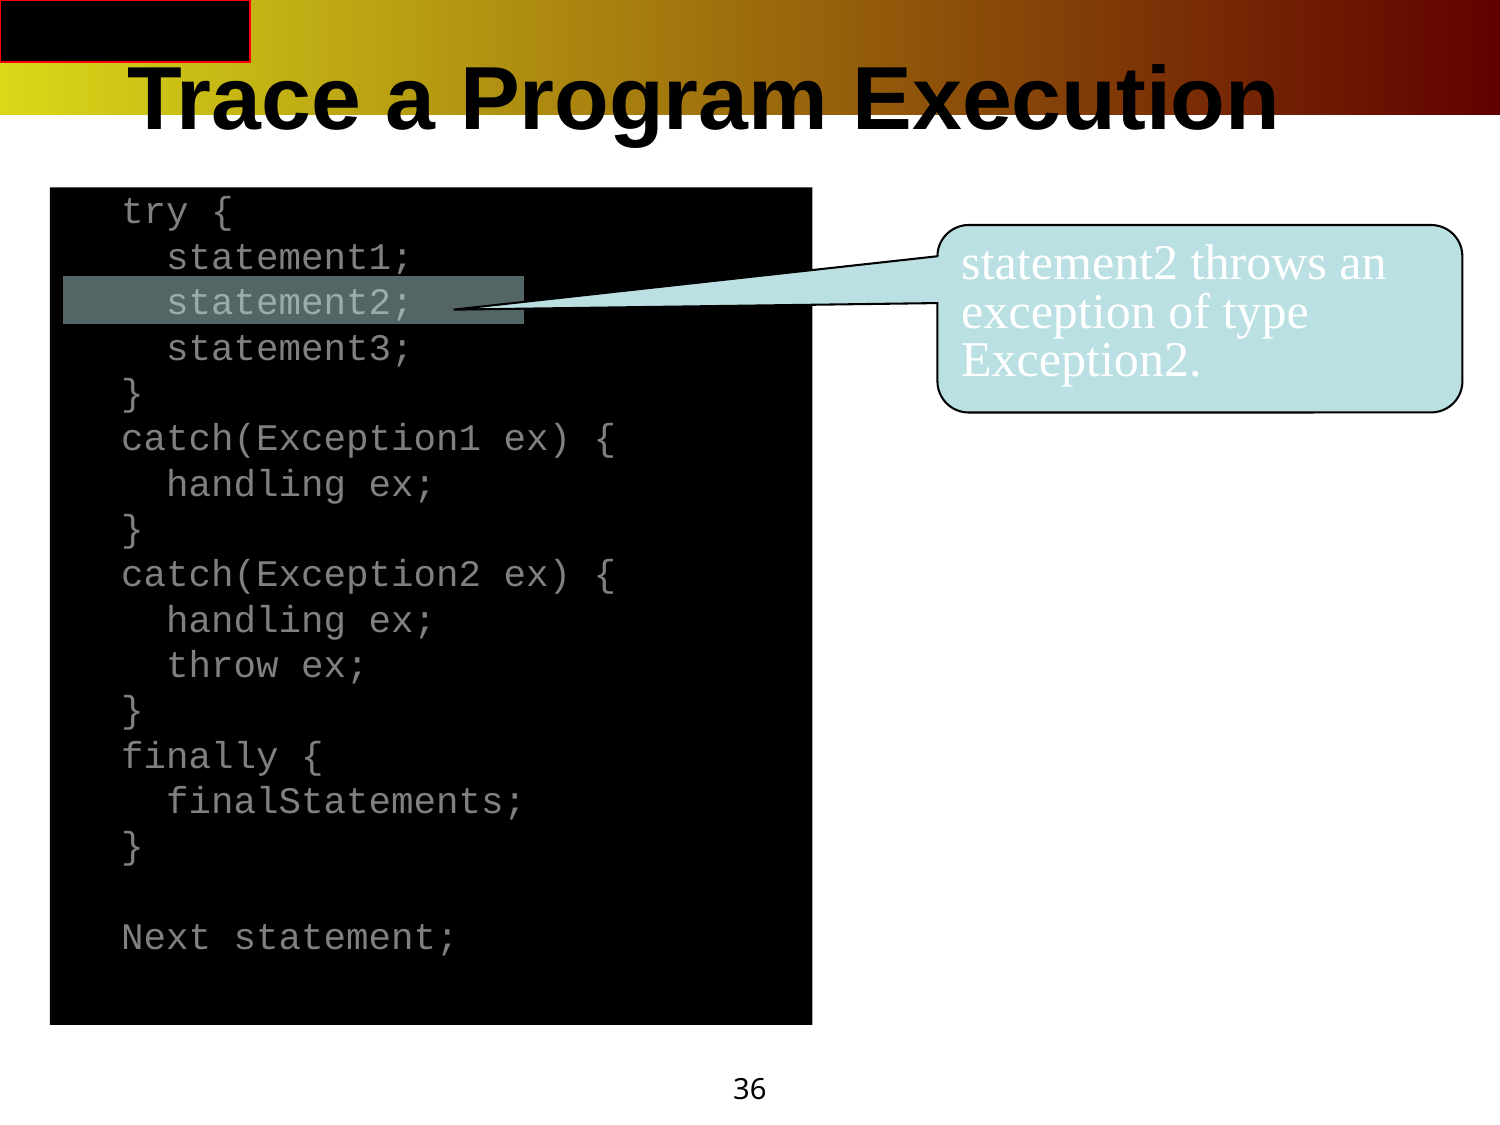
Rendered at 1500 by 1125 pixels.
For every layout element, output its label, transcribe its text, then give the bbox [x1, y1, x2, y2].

text_box [62, 274, 525, 325]
text_box <number> [512, 1062, 988, 1103]
list try { statement1; statement2; statement3; } catch(Exception1 ex) { handling ex; } catch(Exception2 ex) { handling ex; throw ex; } finally { finalStatements; } Next statement; [49, 187, 813, 1025]
text_box statement2 throws an exception of type Exception2. [453, 224, 1463, 413]
text_box animation [0, 0, 250, 63]
title Trace a Program Execution [112, 49, 1388, 138]
